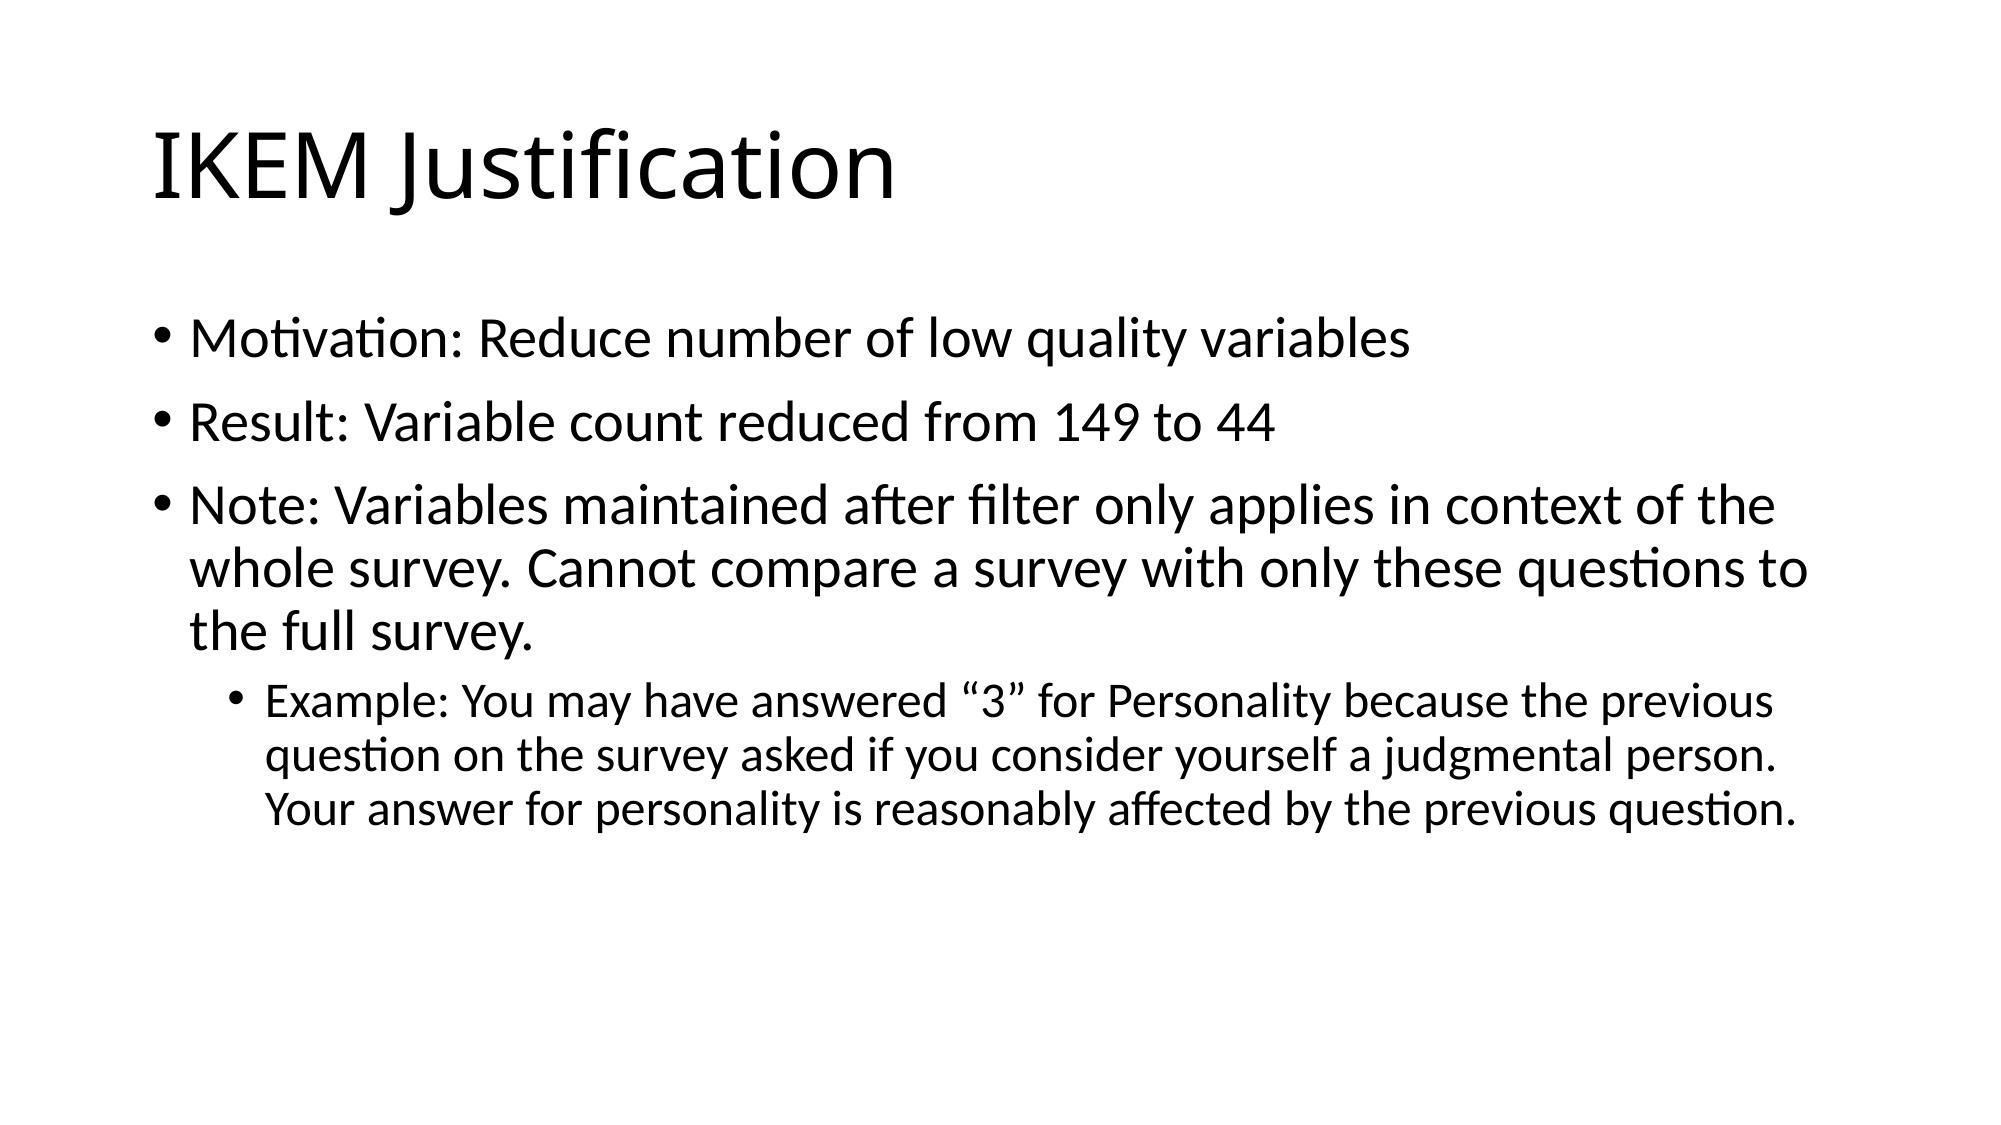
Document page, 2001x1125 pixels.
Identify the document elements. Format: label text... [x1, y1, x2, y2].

list Motivation: Reduce number of low quality variables Result: Variable count reduced from 149 to 44 Note: Variables maintained after filter only applies in context of the whole survey. Cannot compare a survey with only these questions to the full survey. Example: You may have answered “3” for Personality because the previous question on the survey asked if you consider yourself a judgmental person. Your answer for personality is reasonably affected by the previous question. [137, 299, 1863, 1014]
title IKEM Justification [137, 59, 1863, 278]
